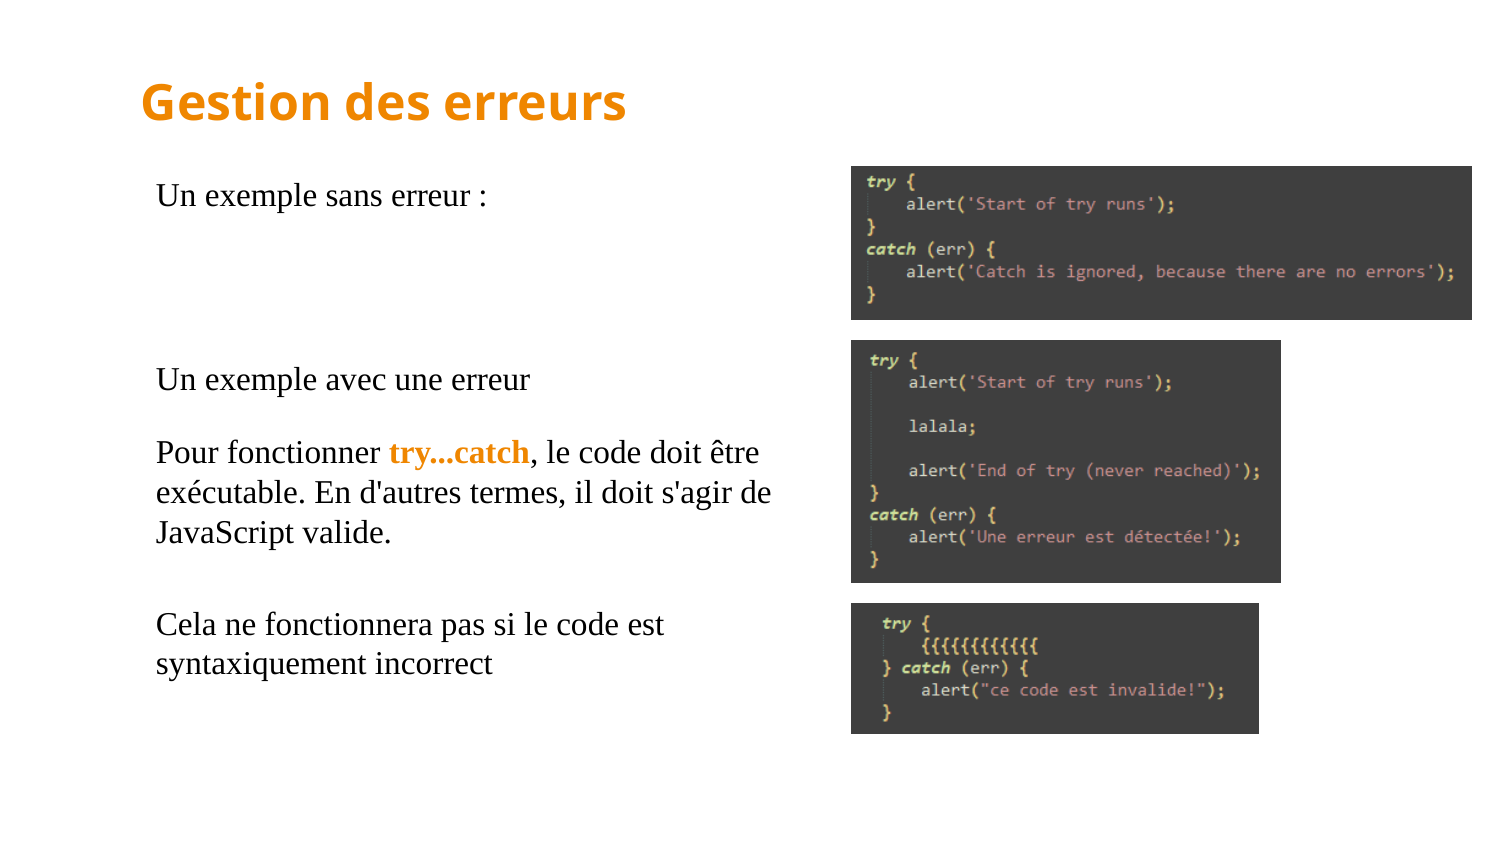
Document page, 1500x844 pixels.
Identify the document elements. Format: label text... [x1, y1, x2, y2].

picture [851, 603, 1259, 735]
text_box Un exemple sans erreur : [148, 166, 848, 221]
picture [851, 340, 1281, 584]
text_box Gestion des erreurs [140, 69, 979, 130]
picture [851, 165, 1473, 320]
text_box Cela ne fonctionnera pas si le code est syntaxiquement incorrect [148, 594, 828, 689]
text_box Pour fonctionner try...catch, le code doit être exécutable. En d'autres termes, il doit s'agir de JavaScript valide. [148, 422, 845, 558]
text_box Un exemple avec une erreur [148, 349, 578, 405]
